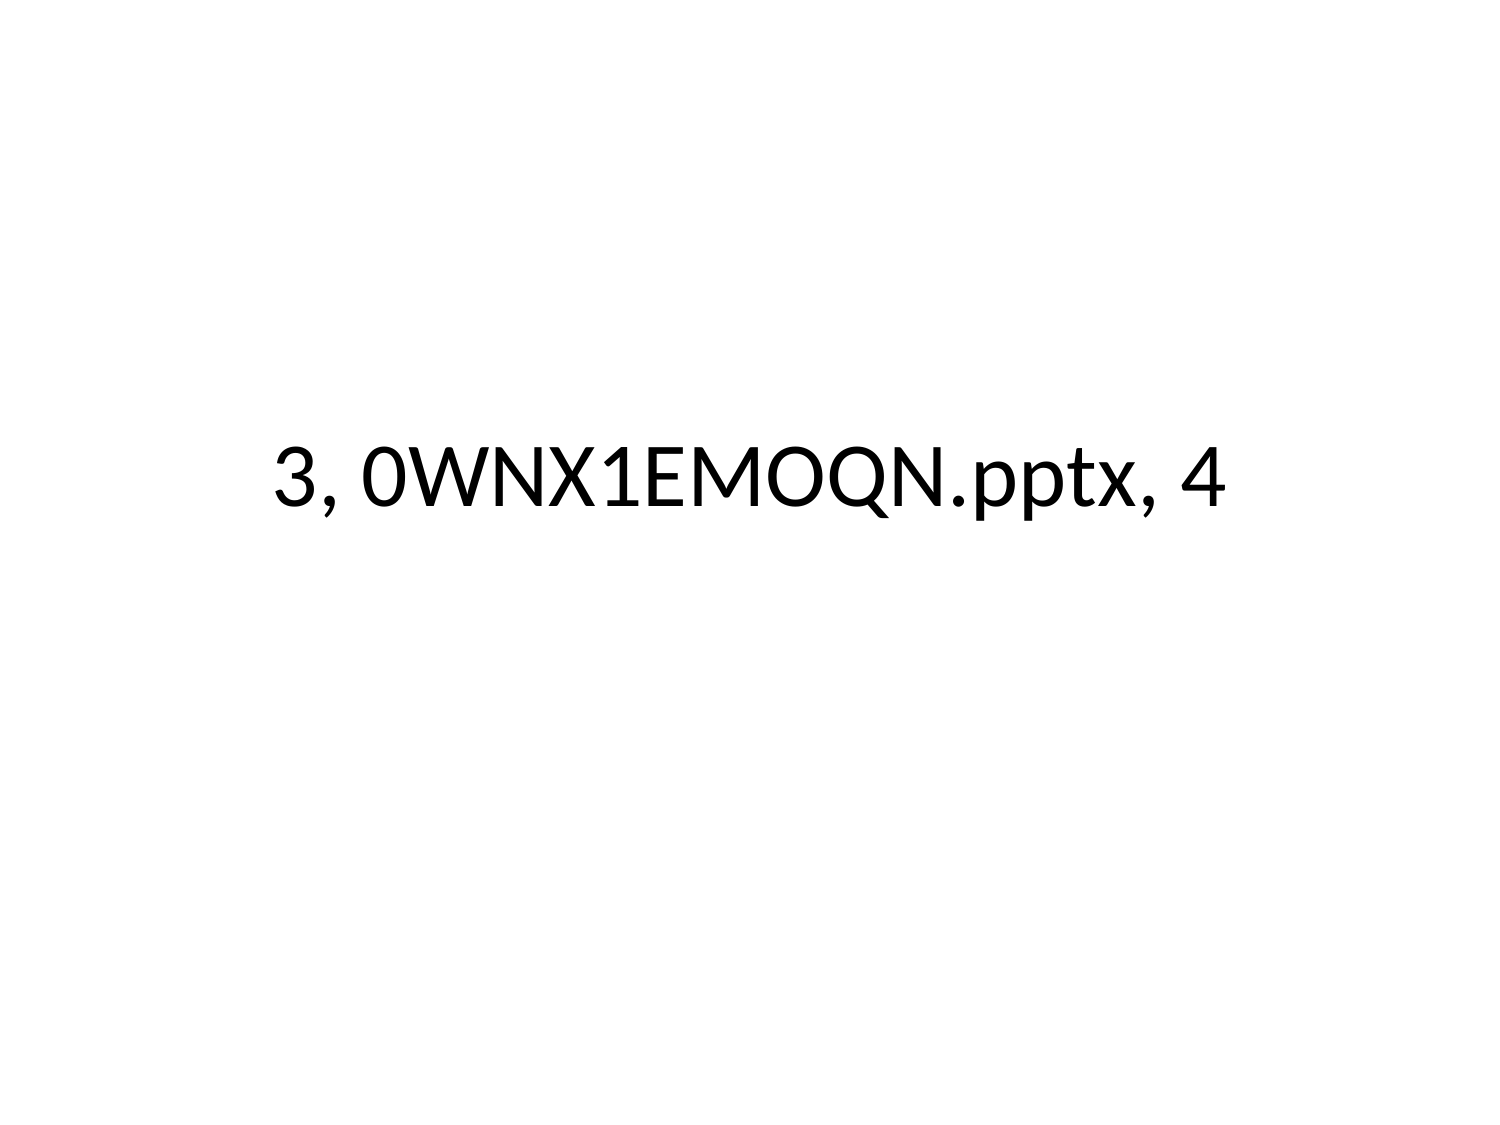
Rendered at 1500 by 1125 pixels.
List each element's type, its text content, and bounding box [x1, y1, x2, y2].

title 3, 0WNX1EMOQN.pptx, 4 [112, 349, 1388, 591]
